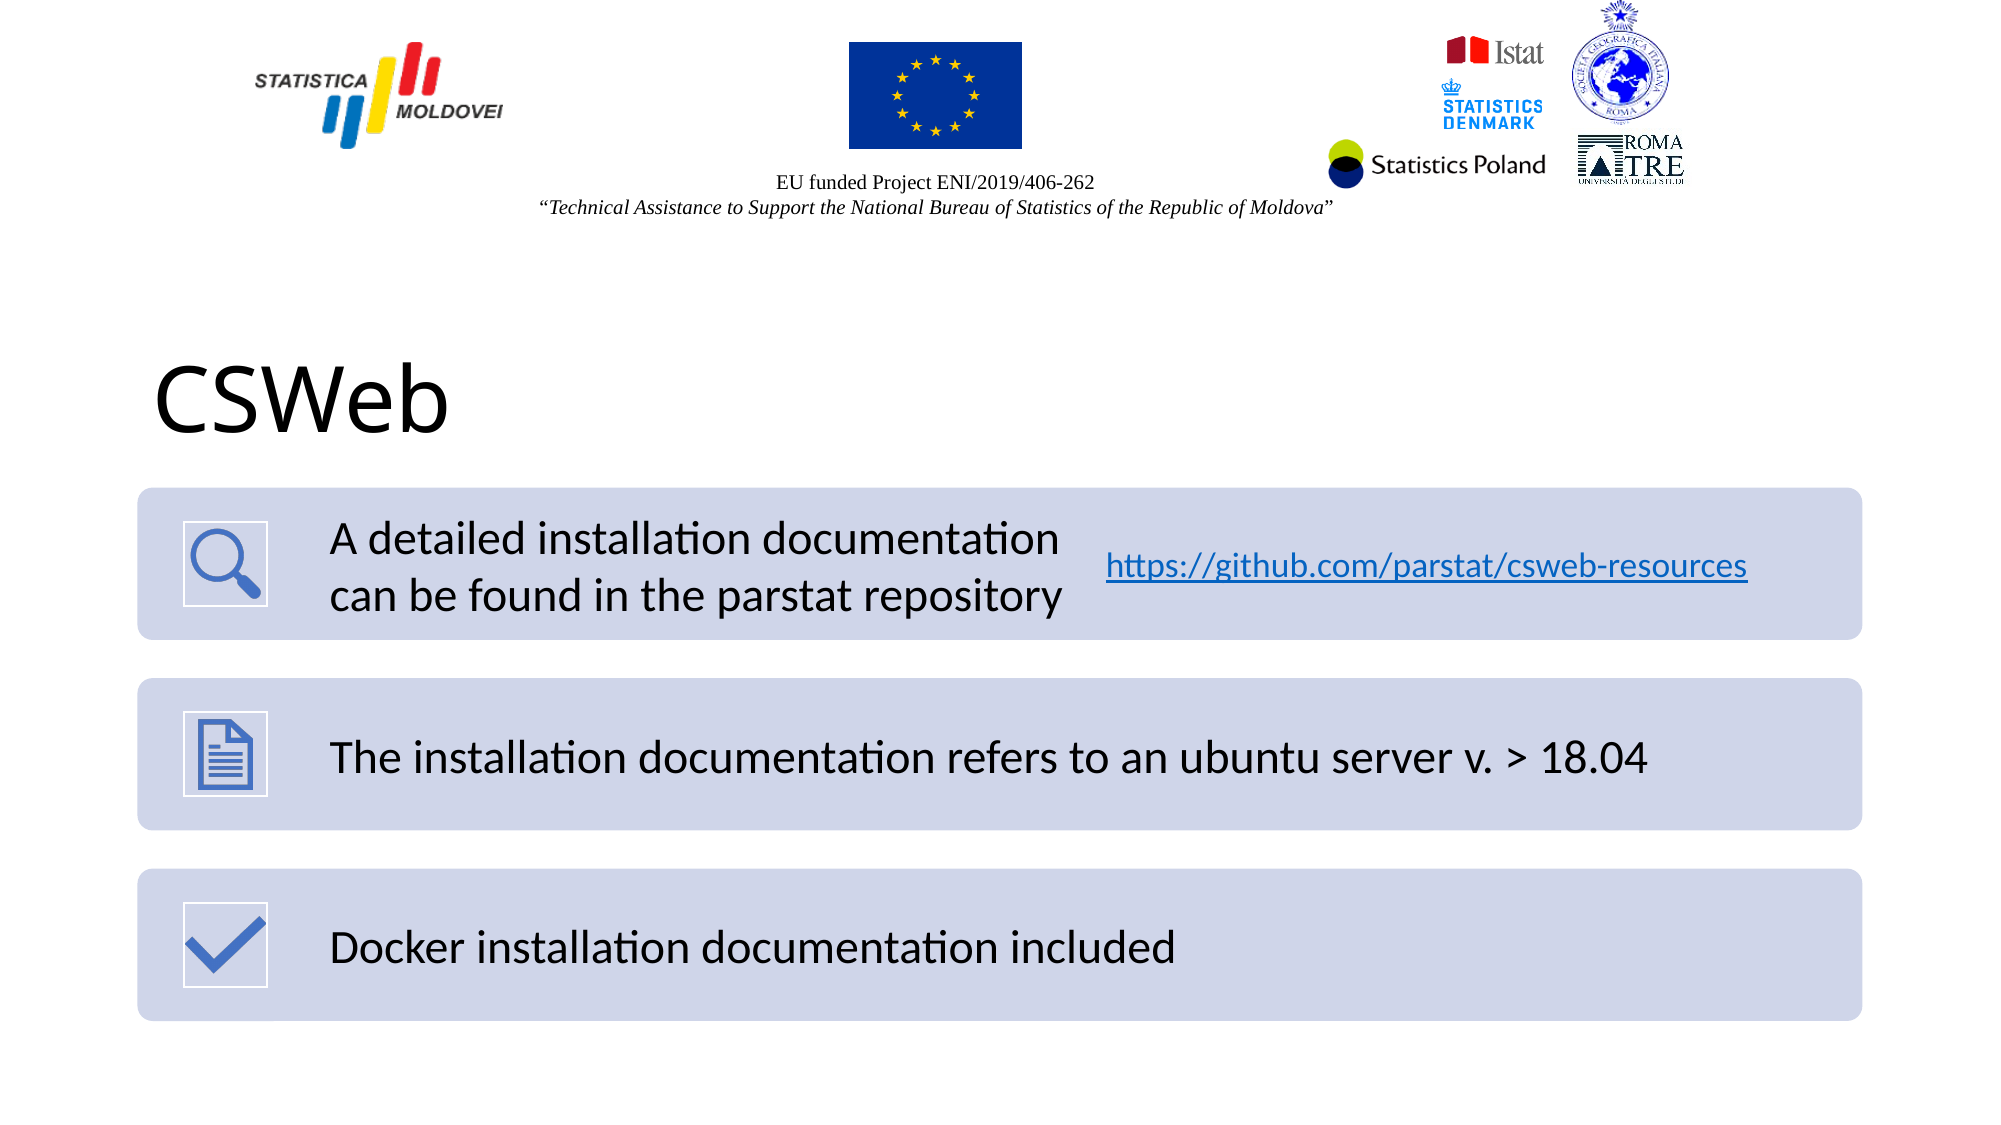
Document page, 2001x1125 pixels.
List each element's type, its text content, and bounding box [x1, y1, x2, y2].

picture [1327, 138, 1549, 189]
title CSWeb [137, 242, 1863, 460]
picture [1570, 128, 1692, 190]
picture [1441, 78, 1542, 129]
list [137, 487, 1863, 1022]
picture [1447, 36, 1544, 64]
picture [849, 42, 1022, 149]
picture [255, 42, 503, 149]
